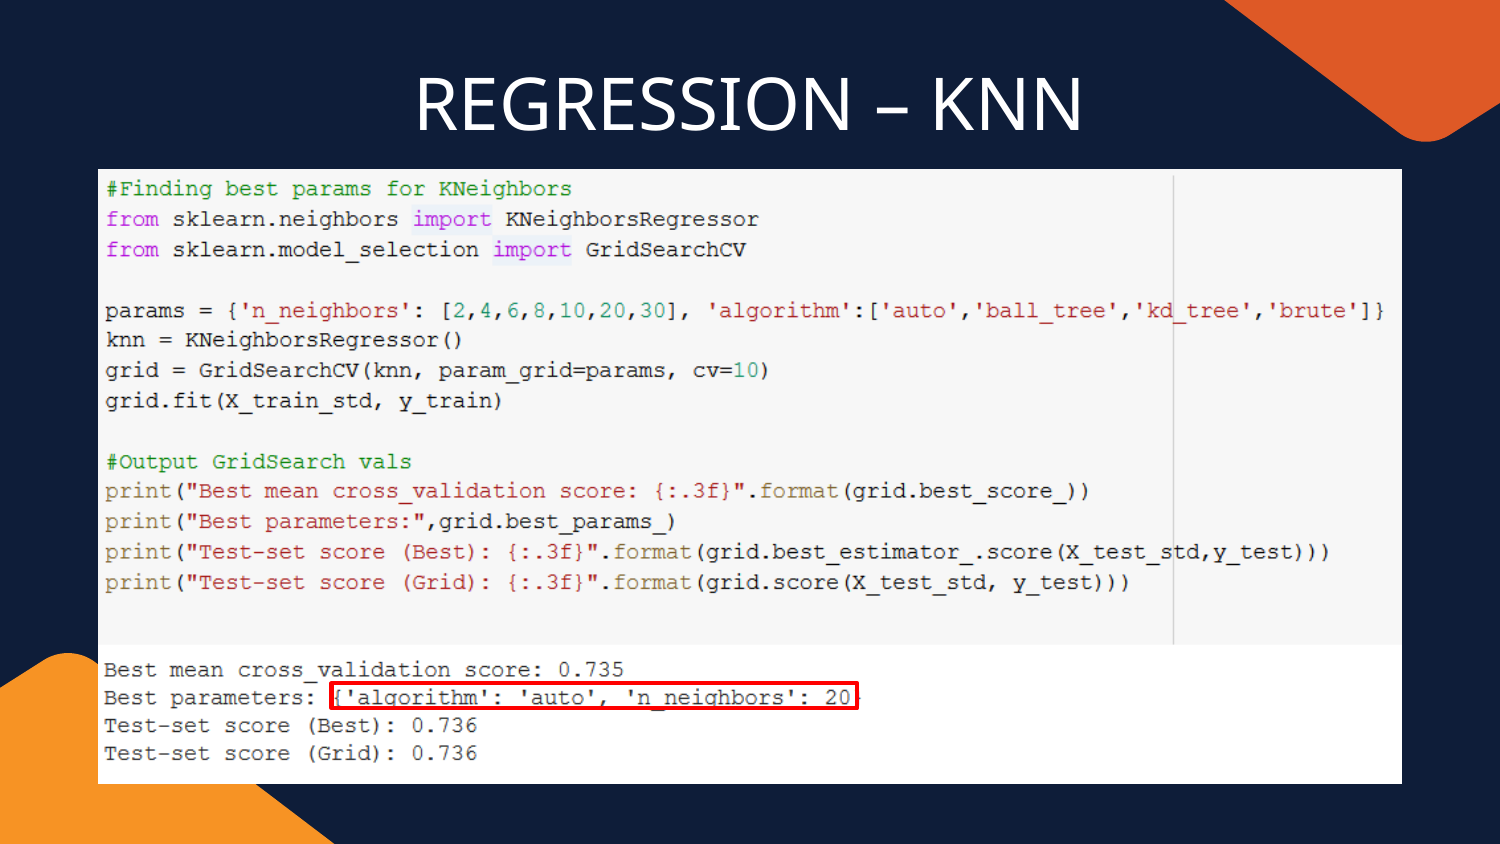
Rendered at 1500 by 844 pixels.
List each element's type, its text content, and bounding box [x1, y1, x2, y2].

text_box REGRESSION – KNN [48, 60, 1452, 143]
picture [98, 169, 1402, 784]
